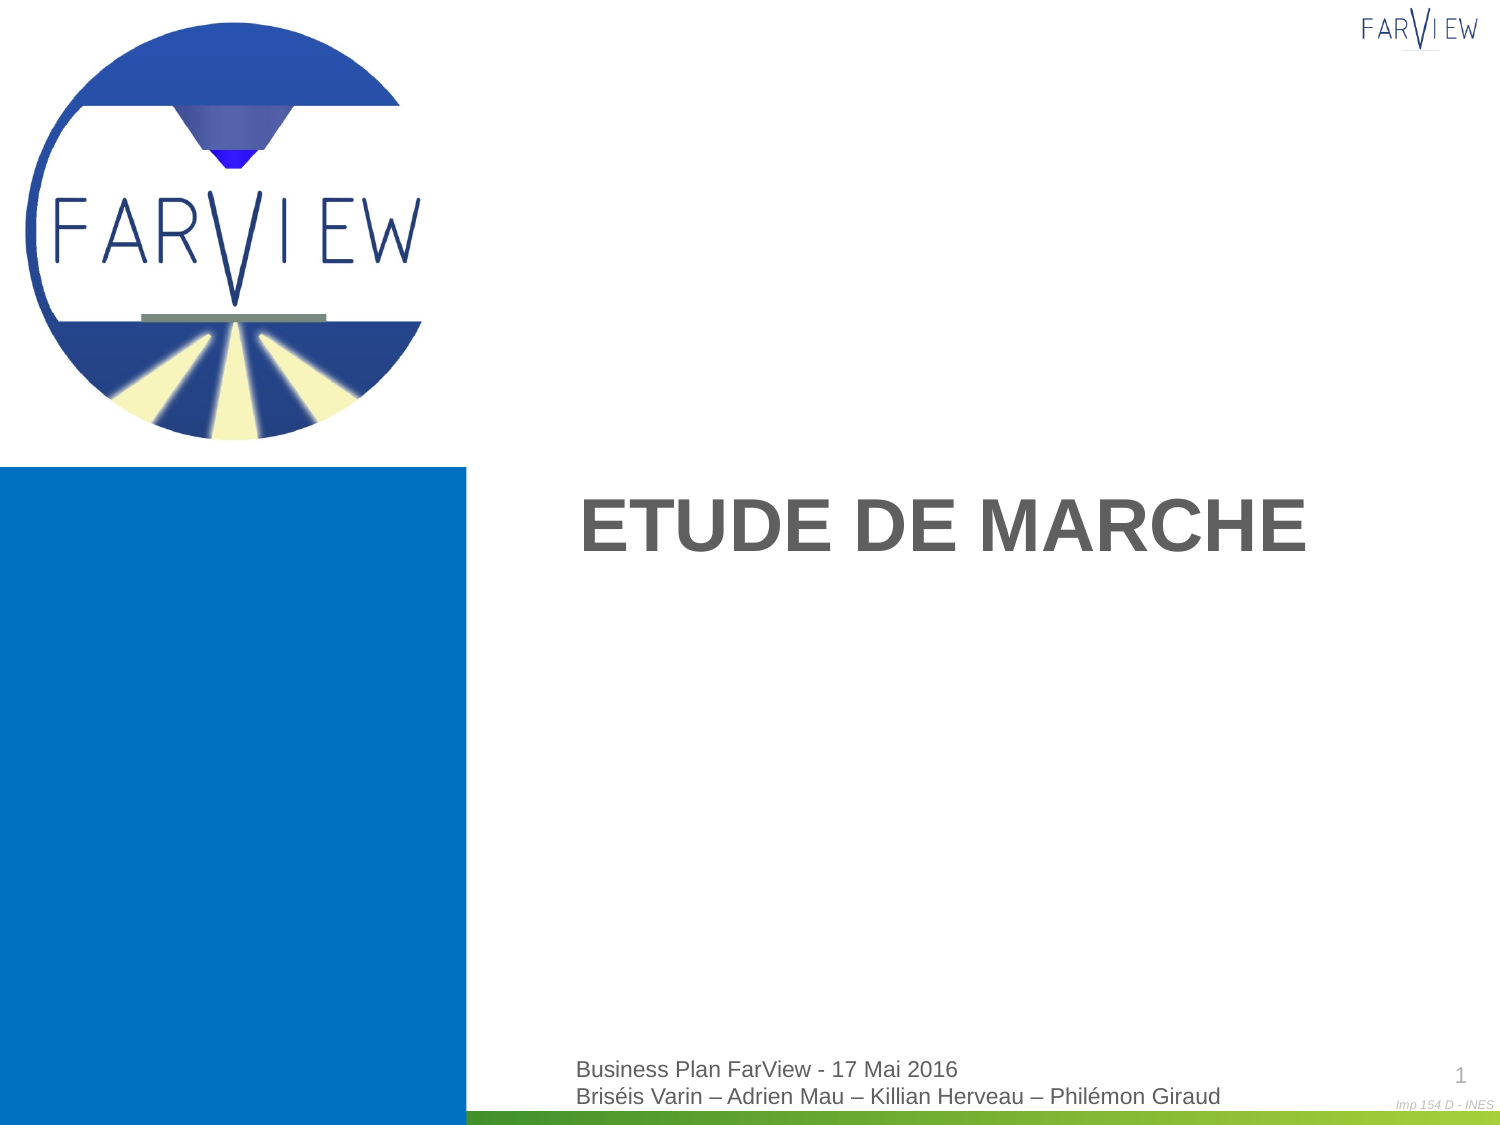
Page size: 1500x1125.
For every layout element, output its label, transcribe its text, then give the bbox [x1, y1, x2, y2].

picture [0, 0, 467, 467]
title Etude de marche [470, 361, 1439, 693]
slide_number 1 [1387, 1046, 1483, 1103]
picture [1352, 0, 1485, 57]
